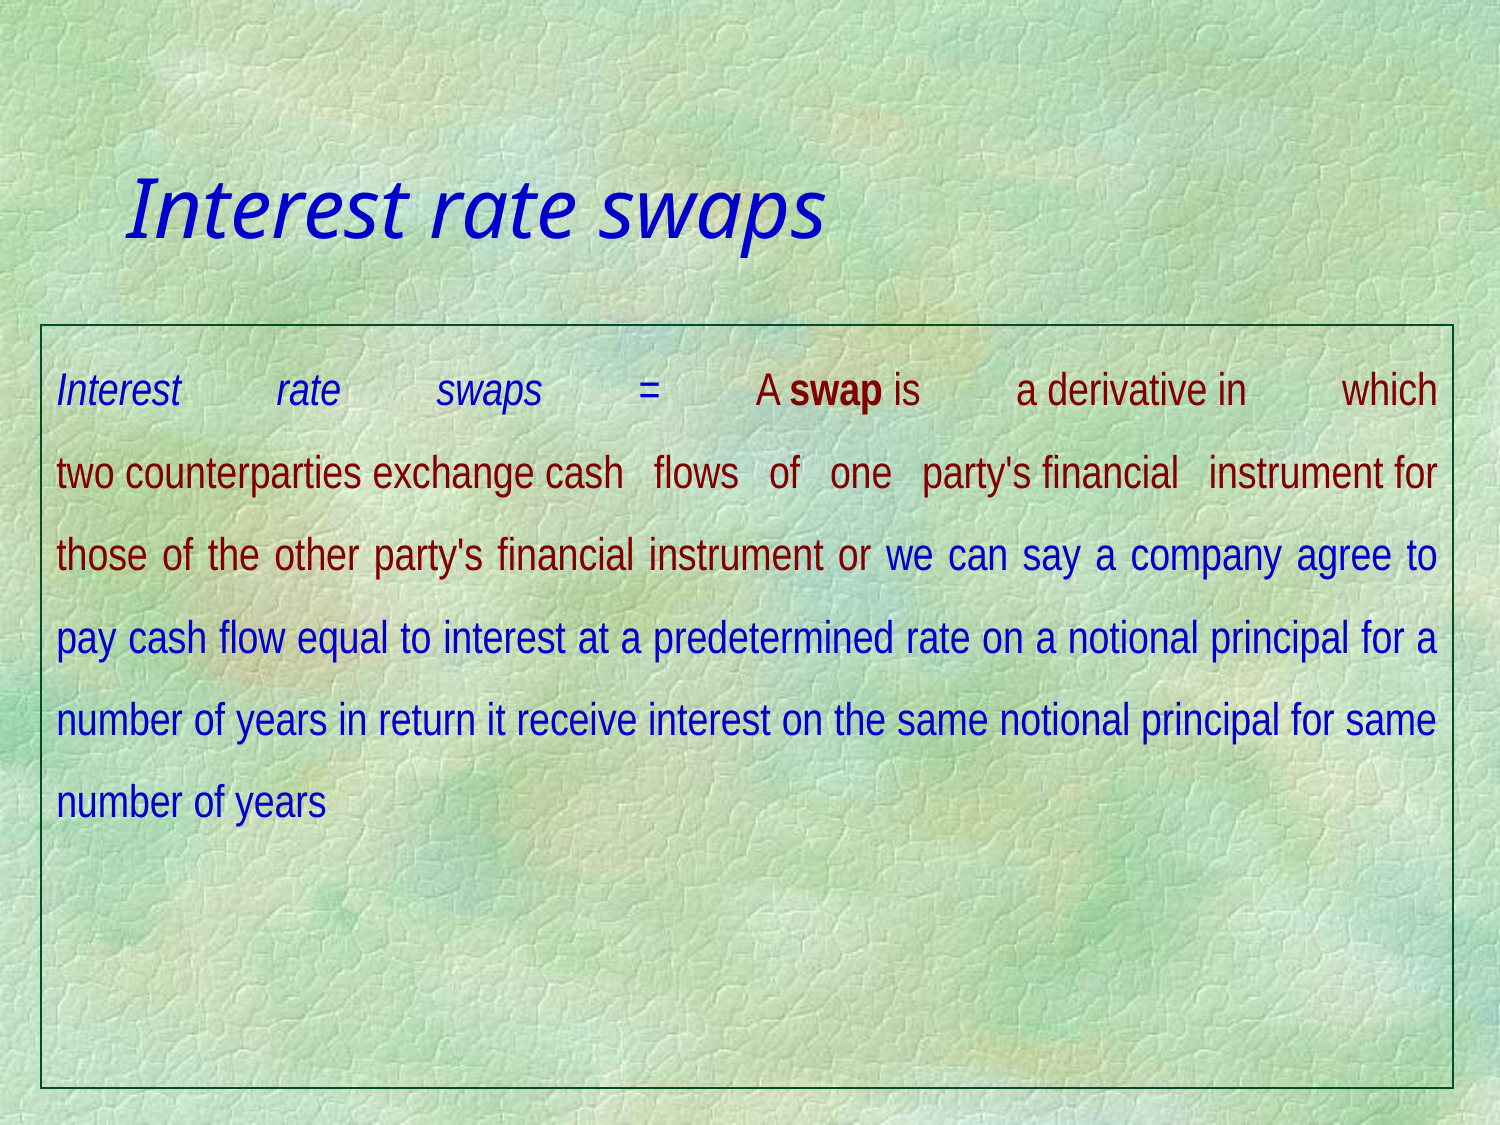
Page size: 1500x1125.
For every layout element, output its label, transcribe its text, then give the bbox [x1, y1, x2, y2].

picture [0, 0, 1500, 1125]
title Interest rate swaps [112, 74, 1388, 263]
list Interest rate swaps = A swap is a derivative in which two counterparties exchange cash flows of one party's financial instrument for those of the other party's financial instrument or we can say a company agree to pay cash flow equal to interest at a predetermined rate on a notional principal for a number of years in return it receive interest on the same notional principal for same number of years [40, 324, 1454, 1089]
